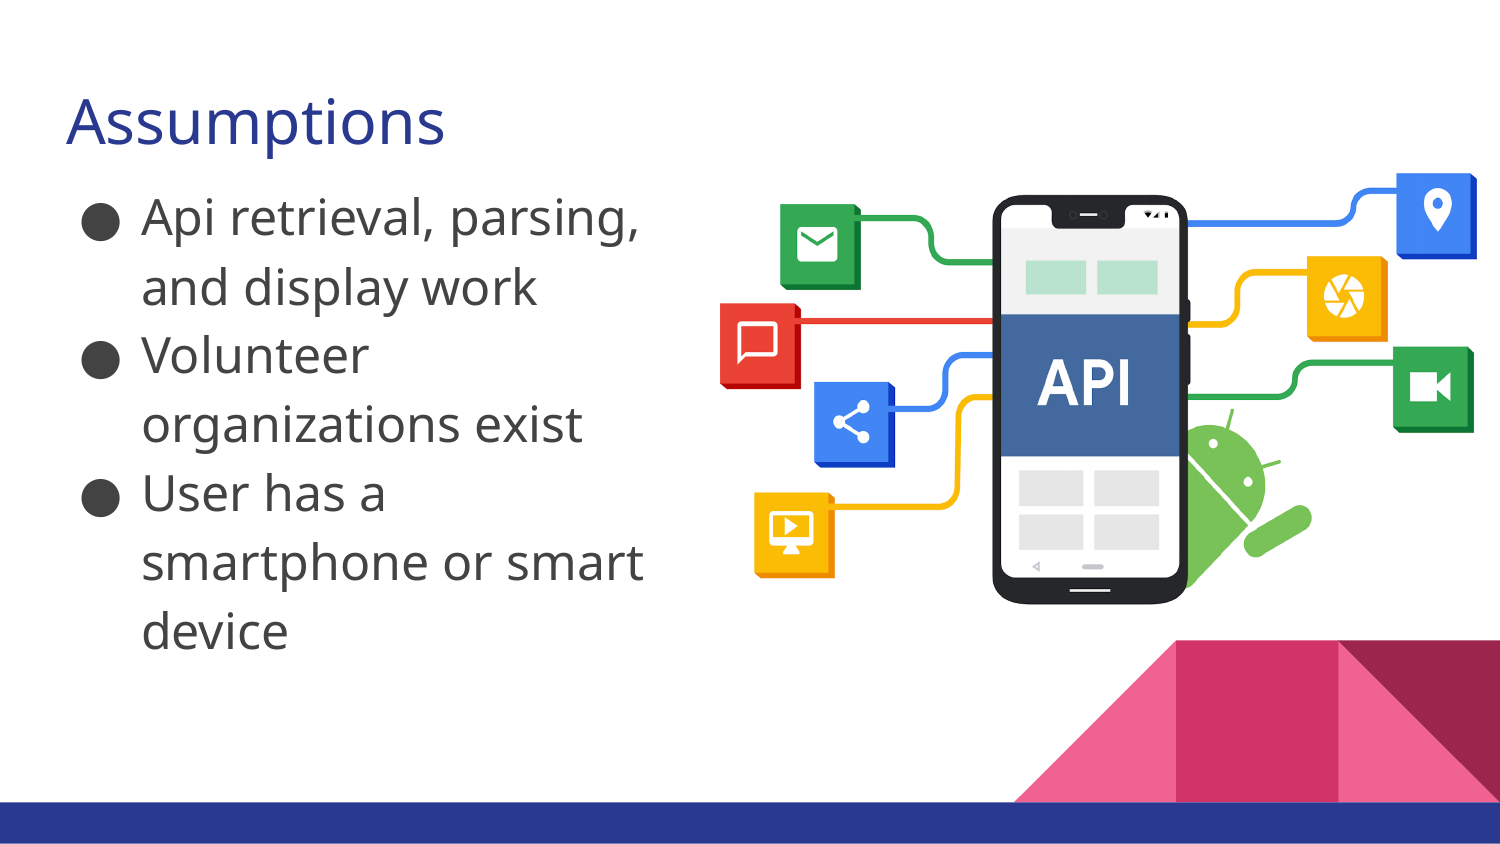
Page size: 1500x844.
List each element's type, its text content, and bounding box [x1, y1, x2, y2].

picture [719, 173, 1477, 605]
list Api retrieval, parsing, and display work Volunteer organizations exist User has a smartphone or smart device [51, 161, 696, 597]
title Assumptions [51, 67, 1449, 167]
